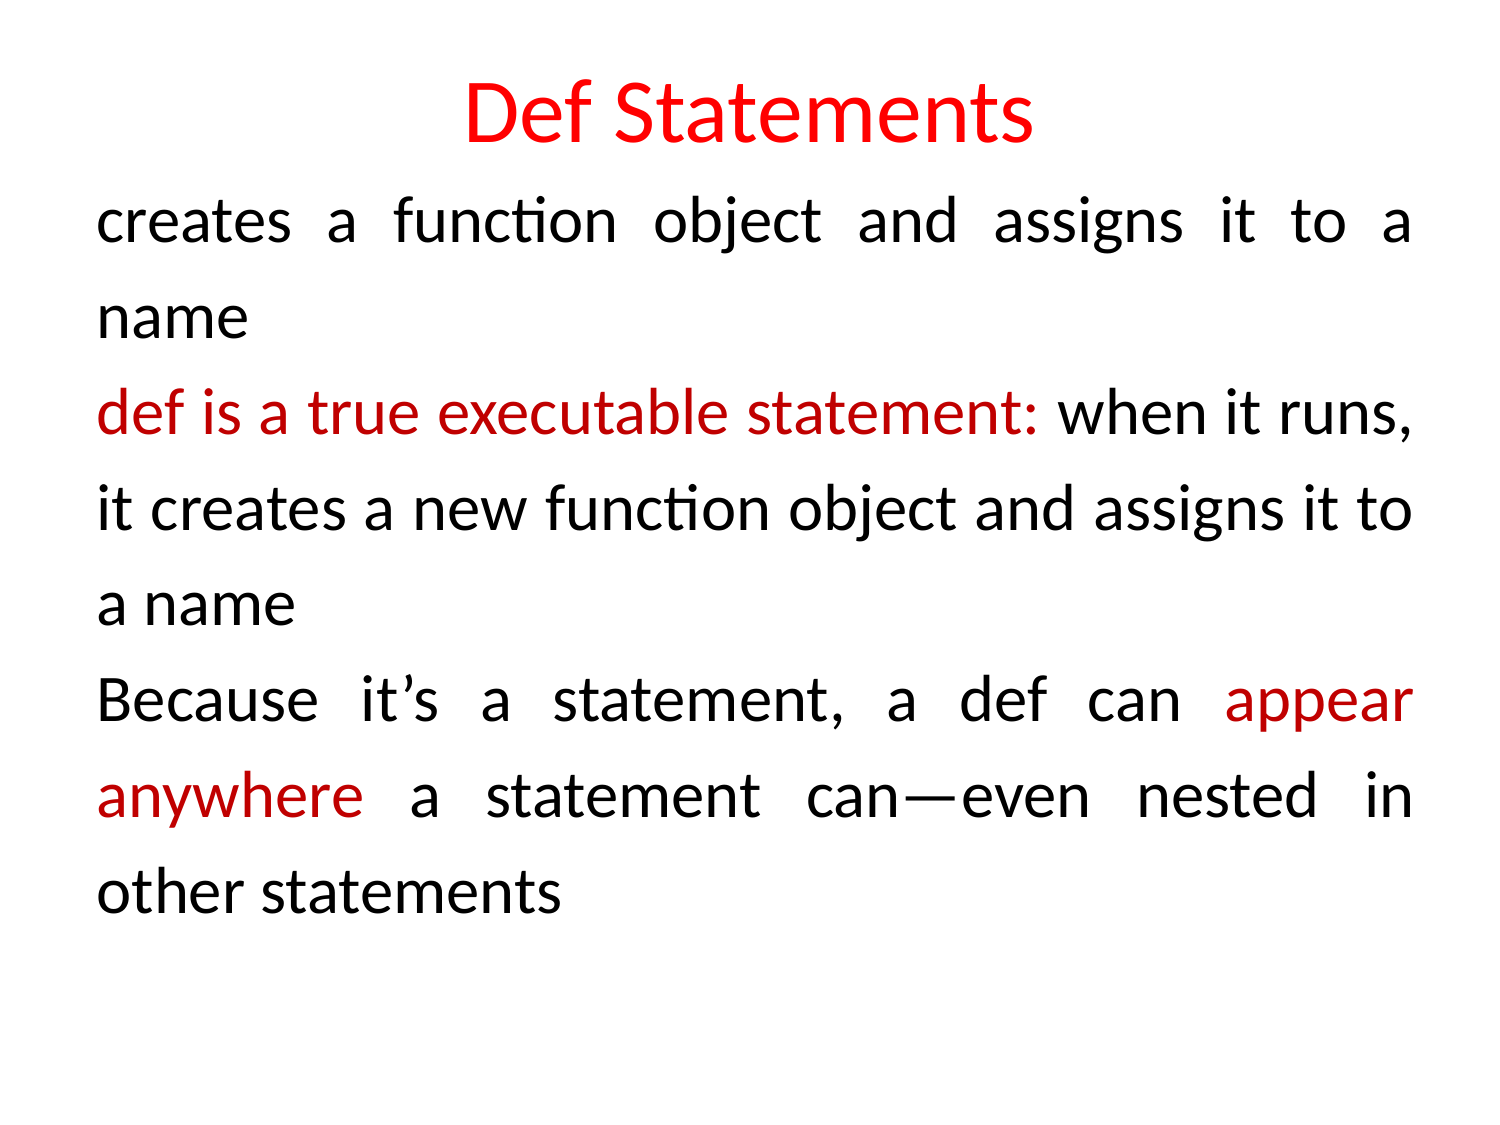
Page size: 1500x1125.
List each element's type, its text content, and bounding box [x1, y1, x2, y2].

text_box creates a function object and assigns it to a name def is a true executable statement: when it runs, it creates a new function object and assigns it to a name Because it’s a statement, a def can appear anywhere a statement can—even nested in other statements [81, 152, 1430, 935]
title Def Statements [75, 11, 1425, 200]
